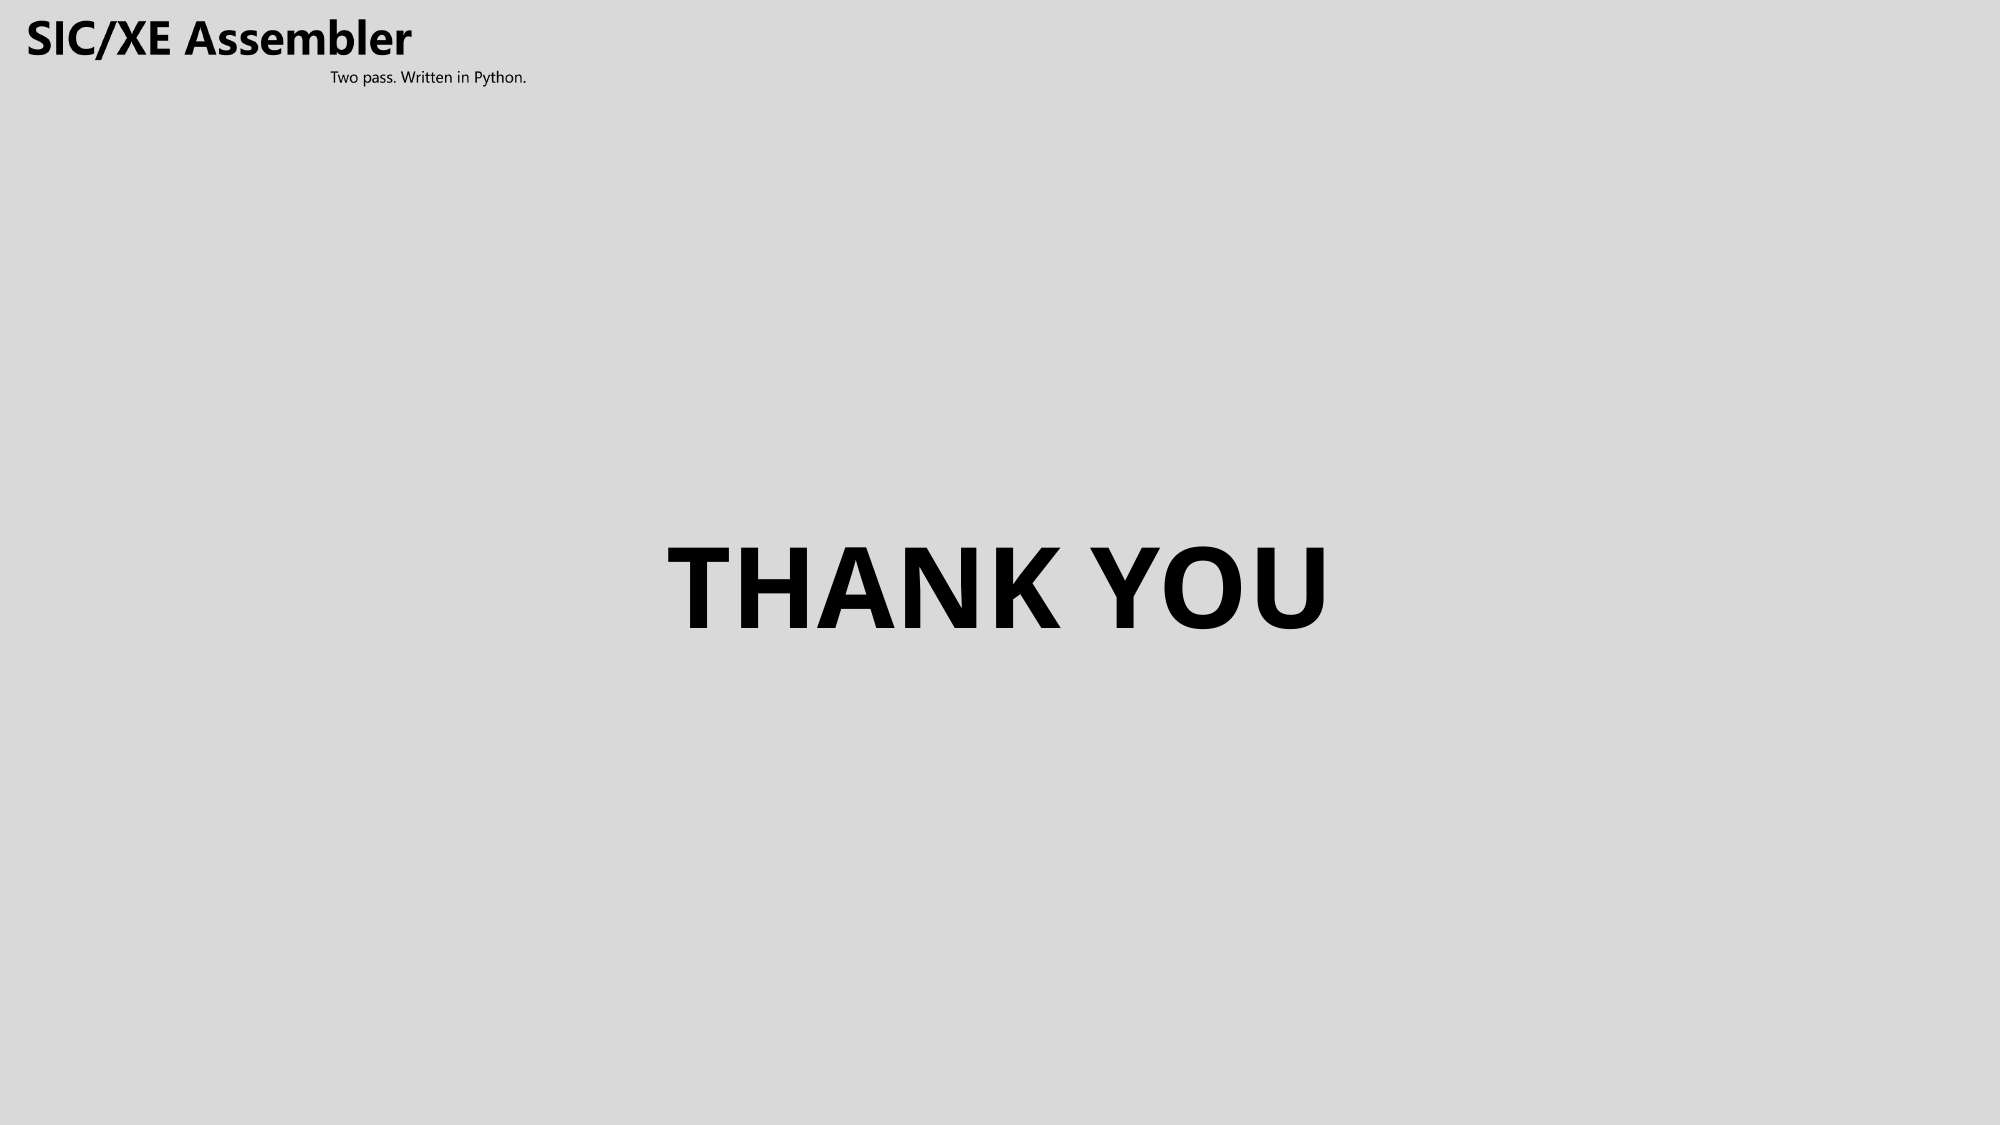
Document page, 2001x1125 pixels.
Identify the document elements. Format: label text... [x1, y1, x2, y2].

picture [0, 0, 535, 95]
text_box THANK YOU [651, 440, 1349, 658]
